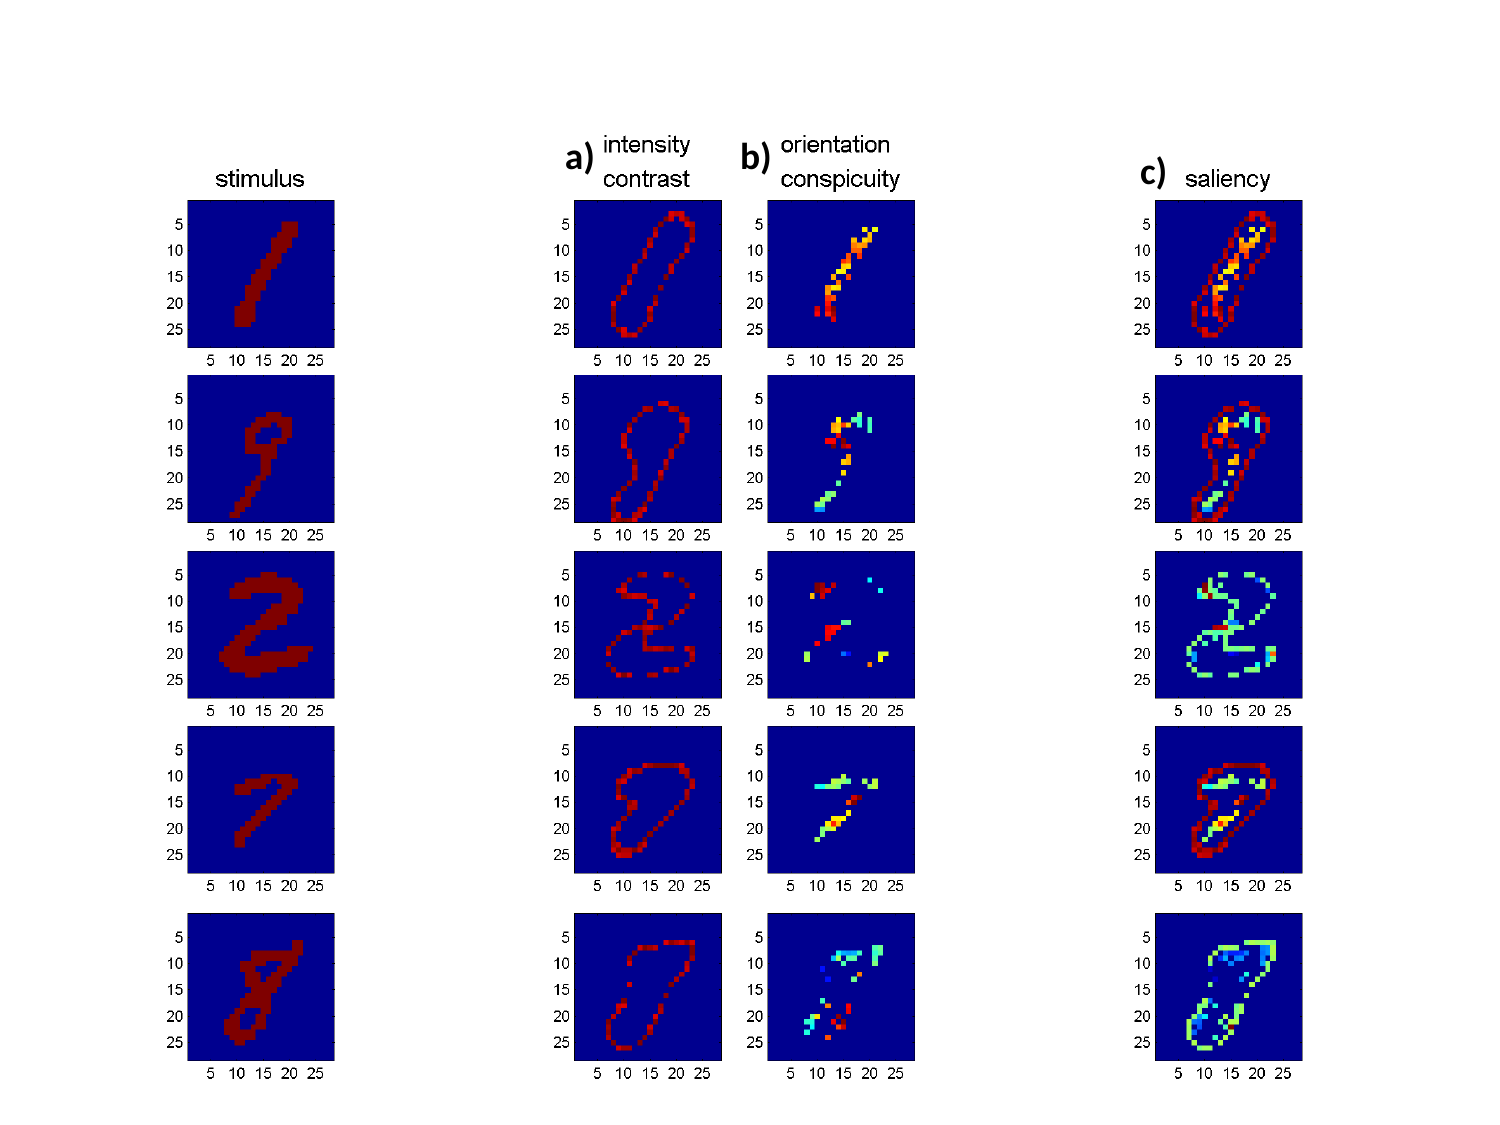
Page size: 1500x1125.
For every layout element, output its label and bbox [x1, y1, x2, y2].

picture [0, 912, 1438, 1088]
picture [0, 112, 1438, 901]
